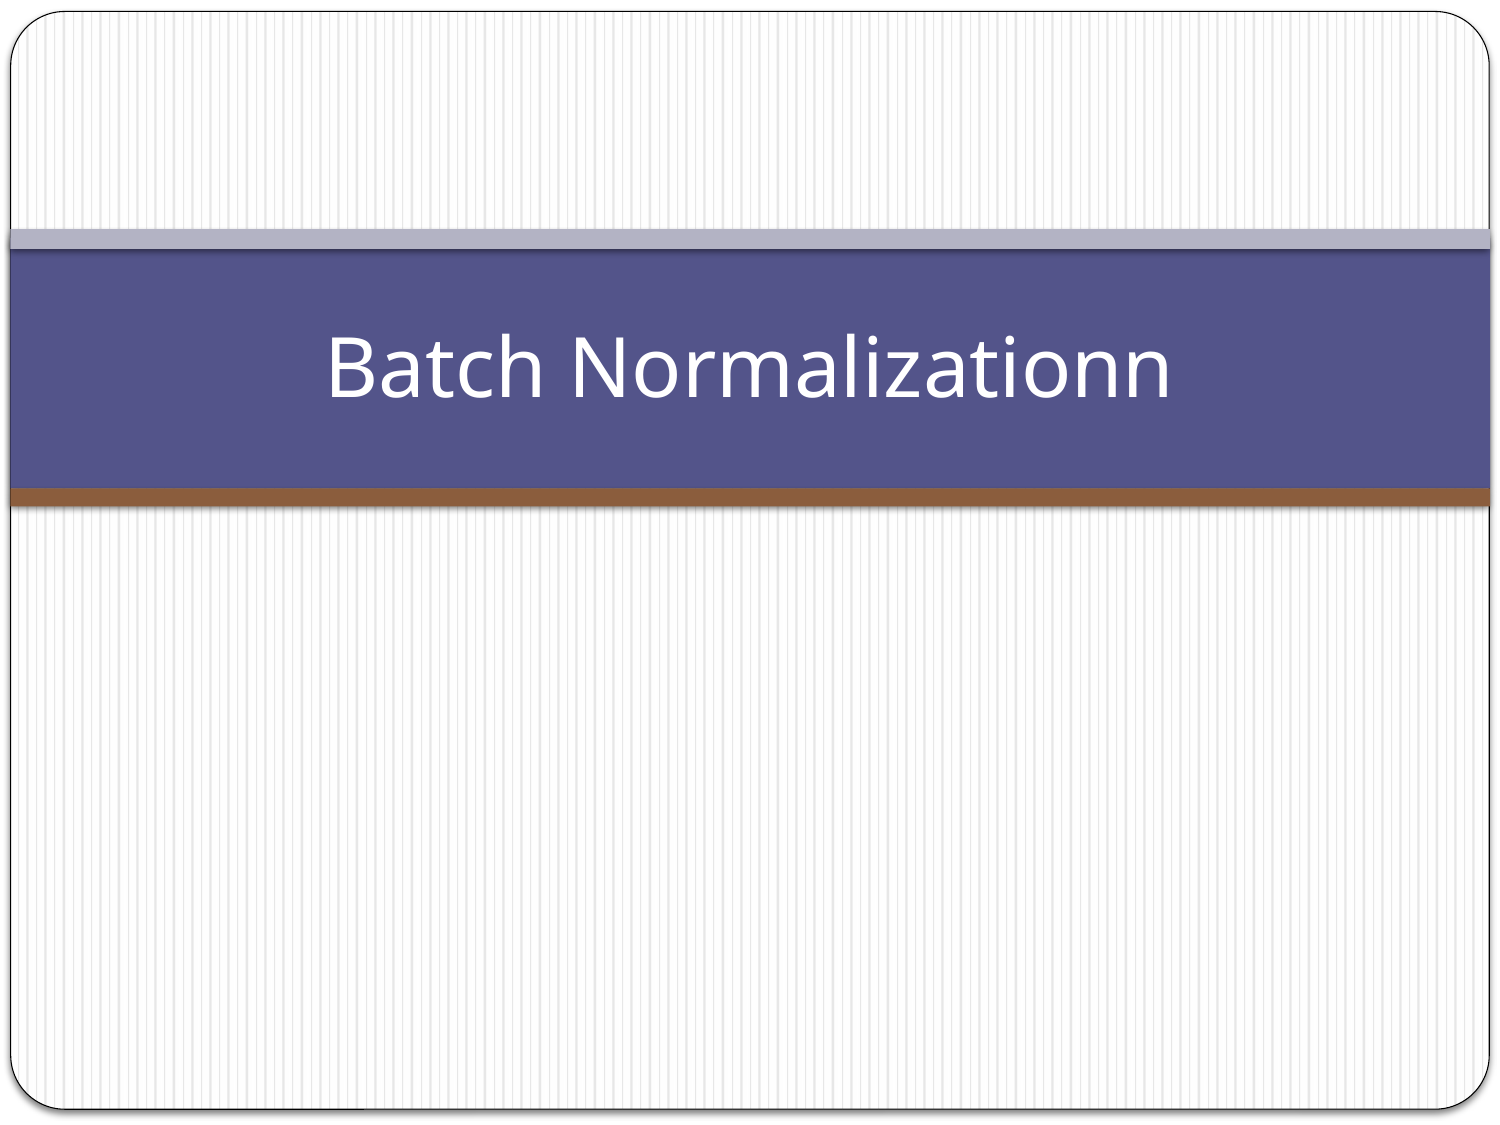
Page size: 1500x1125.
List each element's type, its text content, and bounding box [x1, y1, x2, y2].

title Batch Normalizationn [75, 247, 1425, 489]
